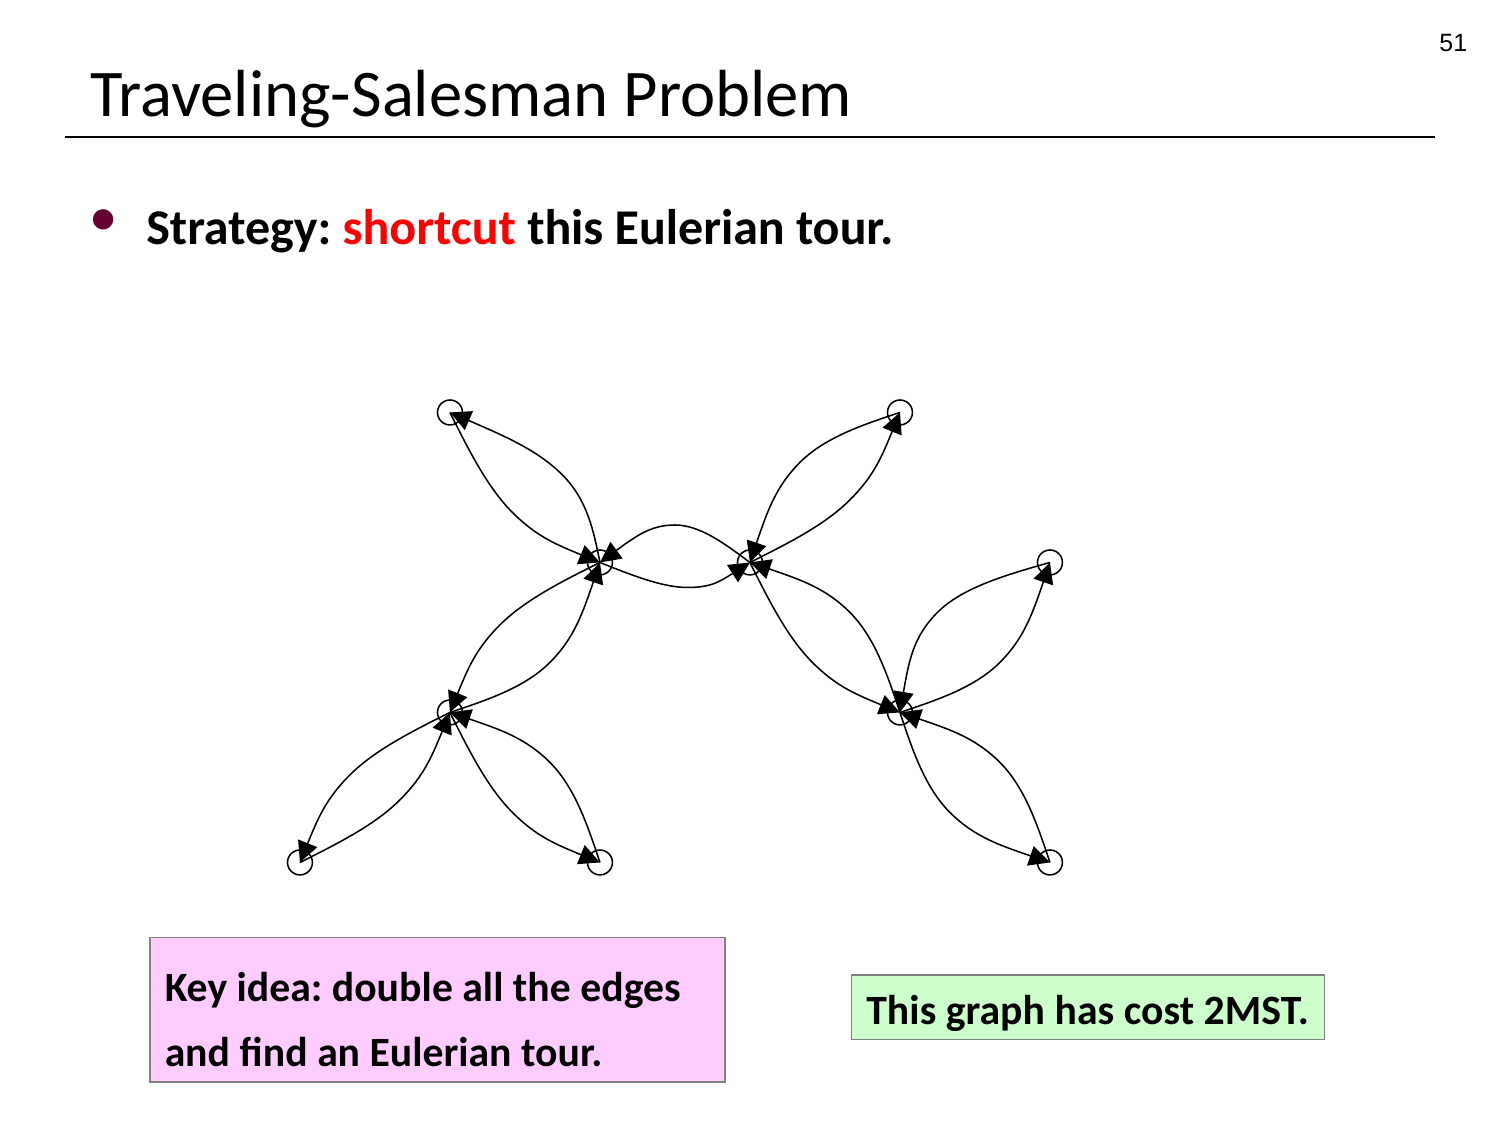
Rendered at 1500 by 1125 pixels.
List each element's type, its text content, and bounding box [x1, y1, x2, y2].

text_box [1037, 549, 1063, 575]
text_box [449, 563, 604, 713]
text_box [598, 549, 605, 560]
text_box [887, 399, 913, 425]
text_box [448, 562, 599, 712]
title Traveling-Salesman Problem [75, 20, 1425, 138]
text_box [601, 564, 612, 575]
text_box [900, 709, 1051, 863]
text_box [450, 414, 598, 565]
text_box [600, 563, 750, 588]
list Strategy: shortcut this Eulerian tour. [75, 138, 1425, 1094]
text_box [450, 714, 599, 865]
text_box Key idea: double all the edges and find an Eulerian tour. [150, 937, 725, 1083]
text_box [740, 550, 749, 560]
text_box [600, 524, 751, 563]
text_box [437, 700, 449, 717]
text_box [900, 714, 1049, 866]
text_box [298, 712, 449, 862]
text_box [287, 850, 313, 875]
text_box [750, 559, 901, 713]
text_box [744, 565, 755, 575]
text_box [887, 713, 903, 725]
text_box [751, 413, 902, 563]
text_box [746, 412, 900, 562]
text_box [893, 562, 1050, 712]
text_box [450, 709, 601, 863]
text_box This graph has cost 2MST. [851, 975, 1325, 1040]
text_box [587, 849, 613, 875]
text_box [449, 411, 601, 563]
text_box [750, 564, 899, 715]
text_box [299, 713, 452, 863]
text_box [1037, 849, 1063, 875]
text_box [901, 562, 1054, 713]
text_box [437, 399, 463, 425]
slide_number 51 [1131, 18, 1483, 62]
